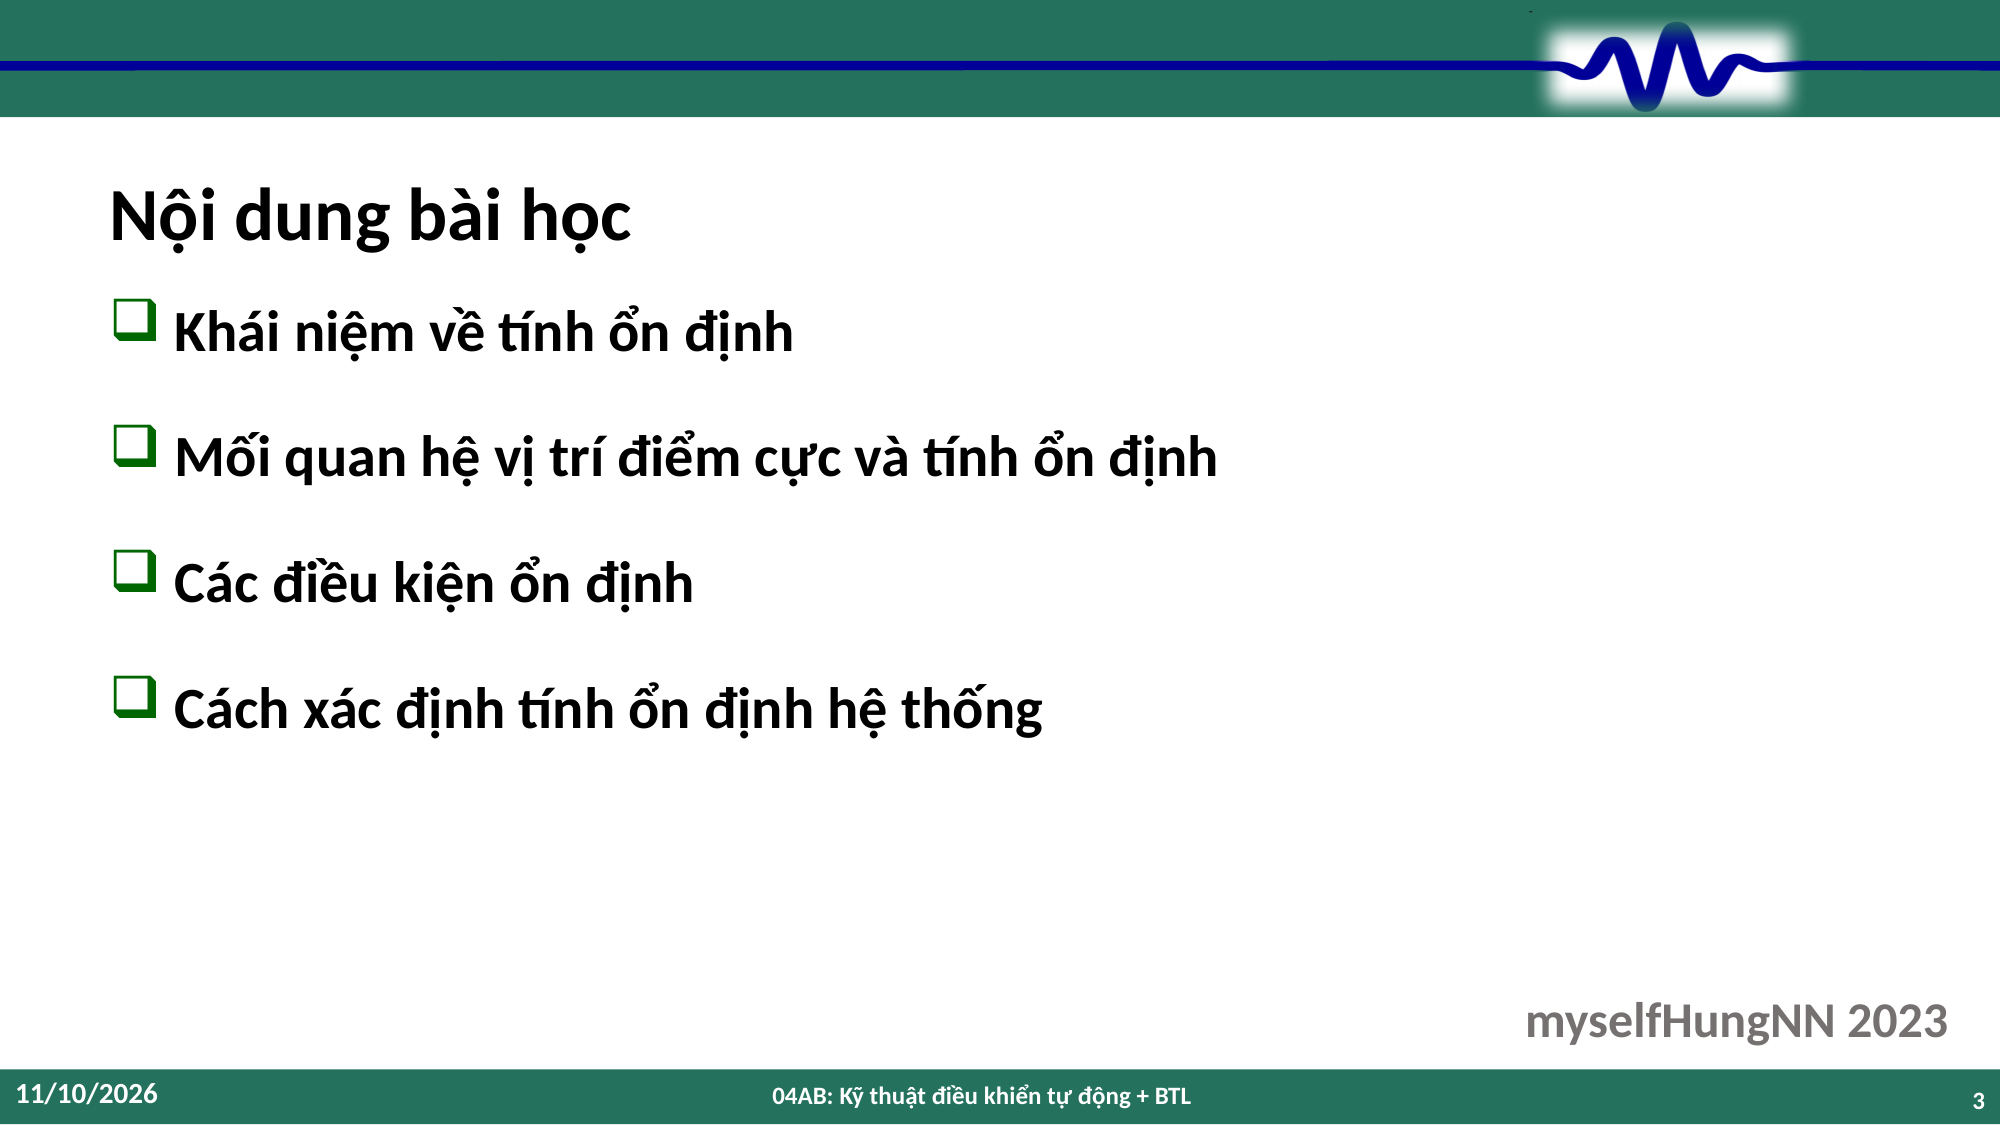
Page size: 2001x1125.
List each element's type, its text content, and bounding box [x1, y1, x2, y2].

list Khái niệm về tính ổn định Mối quan hệ vị trí điểm cực và tính ổn định Các điều kiện ổn định Cách xác định tính ổn định hệ thống [94, 250, 1924, 999]
slide_number 3 [1550, 1069, 2000, 1125]
title Nội dung bài học [94, 116, 1924, 250]
footer 04AB: Kỹ thuật điều khiển tự động + BTL [644, 1065, 1320, 1125]
picture [1552, 34, 1786, 102]
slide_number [0, 1065, 450, 1120]
